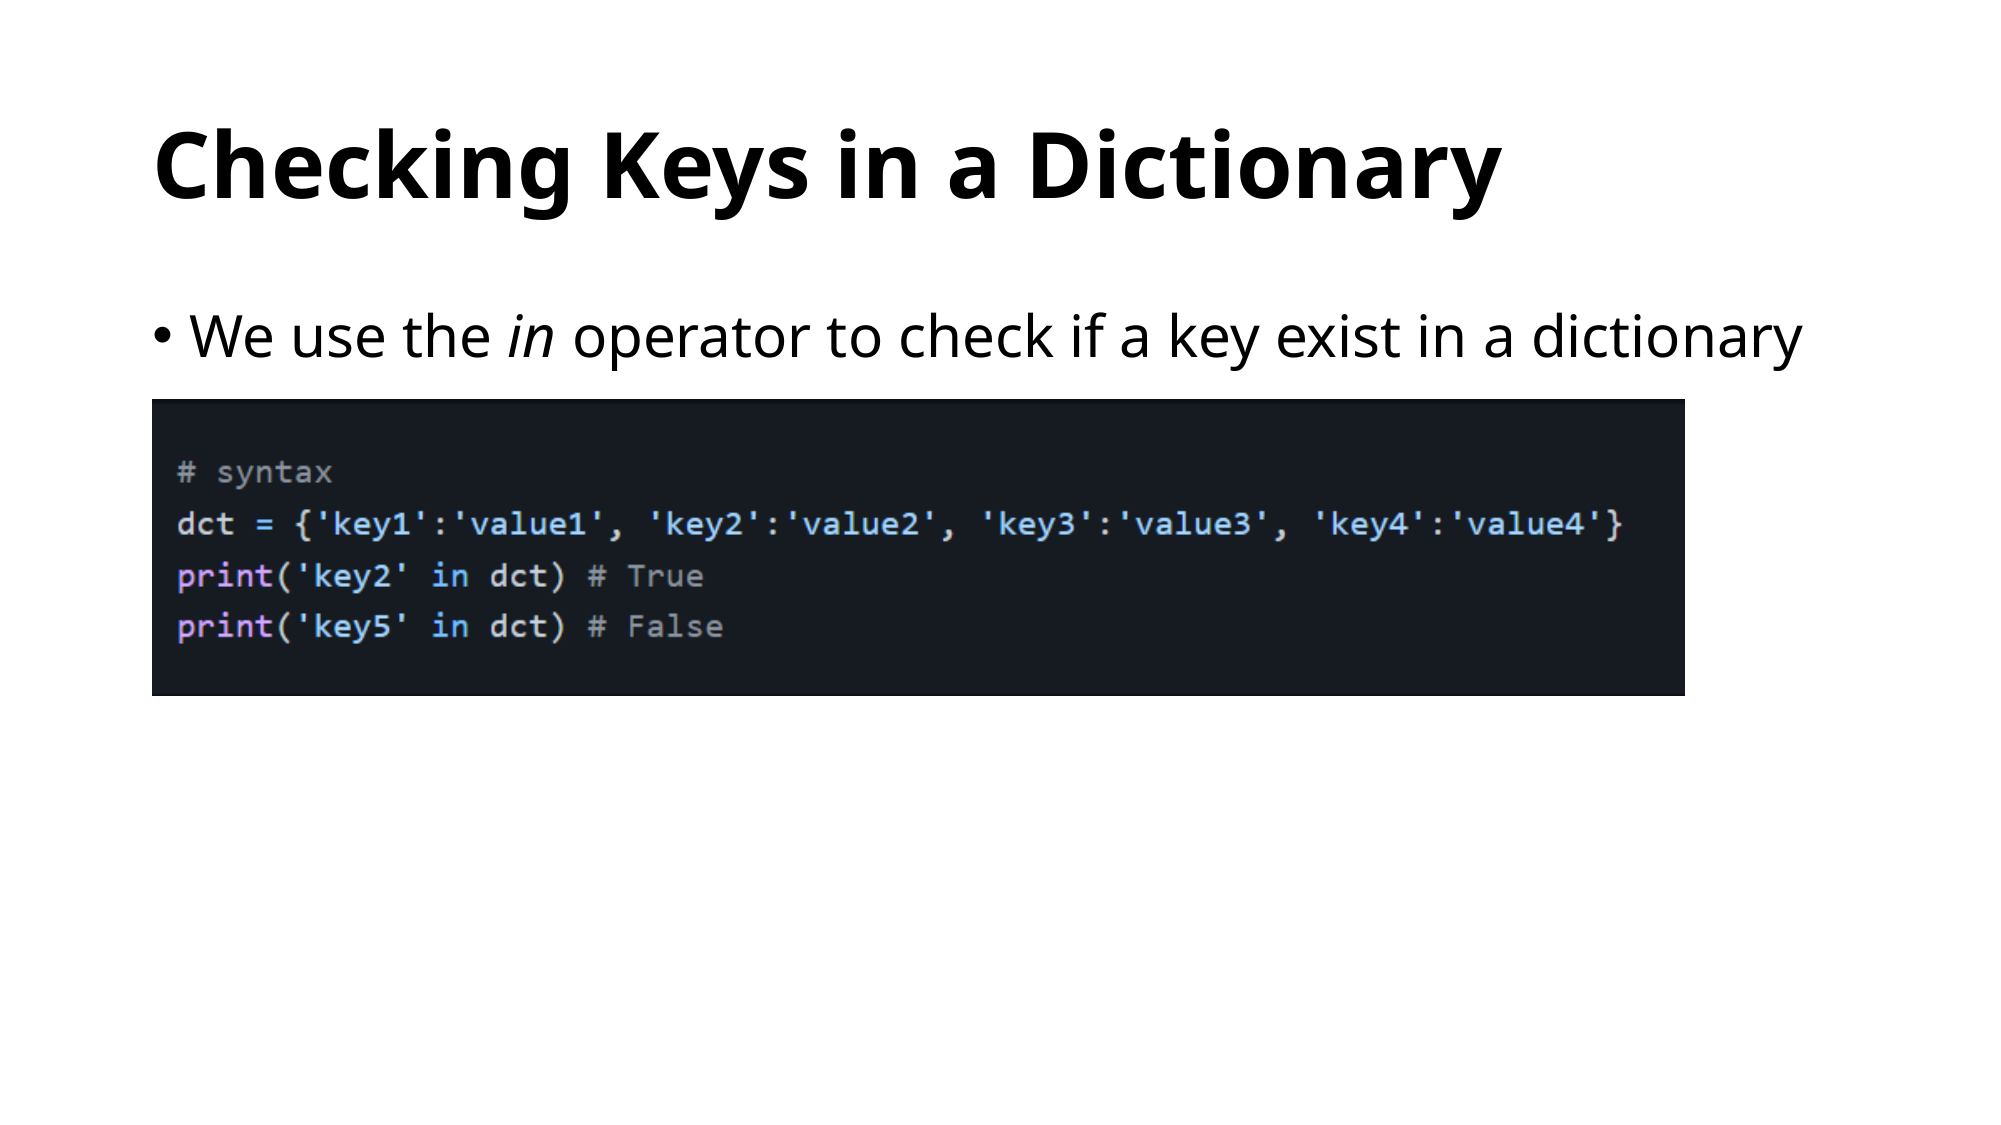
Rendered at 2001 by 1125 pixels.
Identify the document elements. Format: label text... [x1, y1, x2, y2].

list We use the in operator to check if a key exist in a dictionary [137, 299, 1863, 1014]
title Checking Keys in a Dictionary [137, 59, 1863, 278]
picture [152, 399, 1685, 696]
